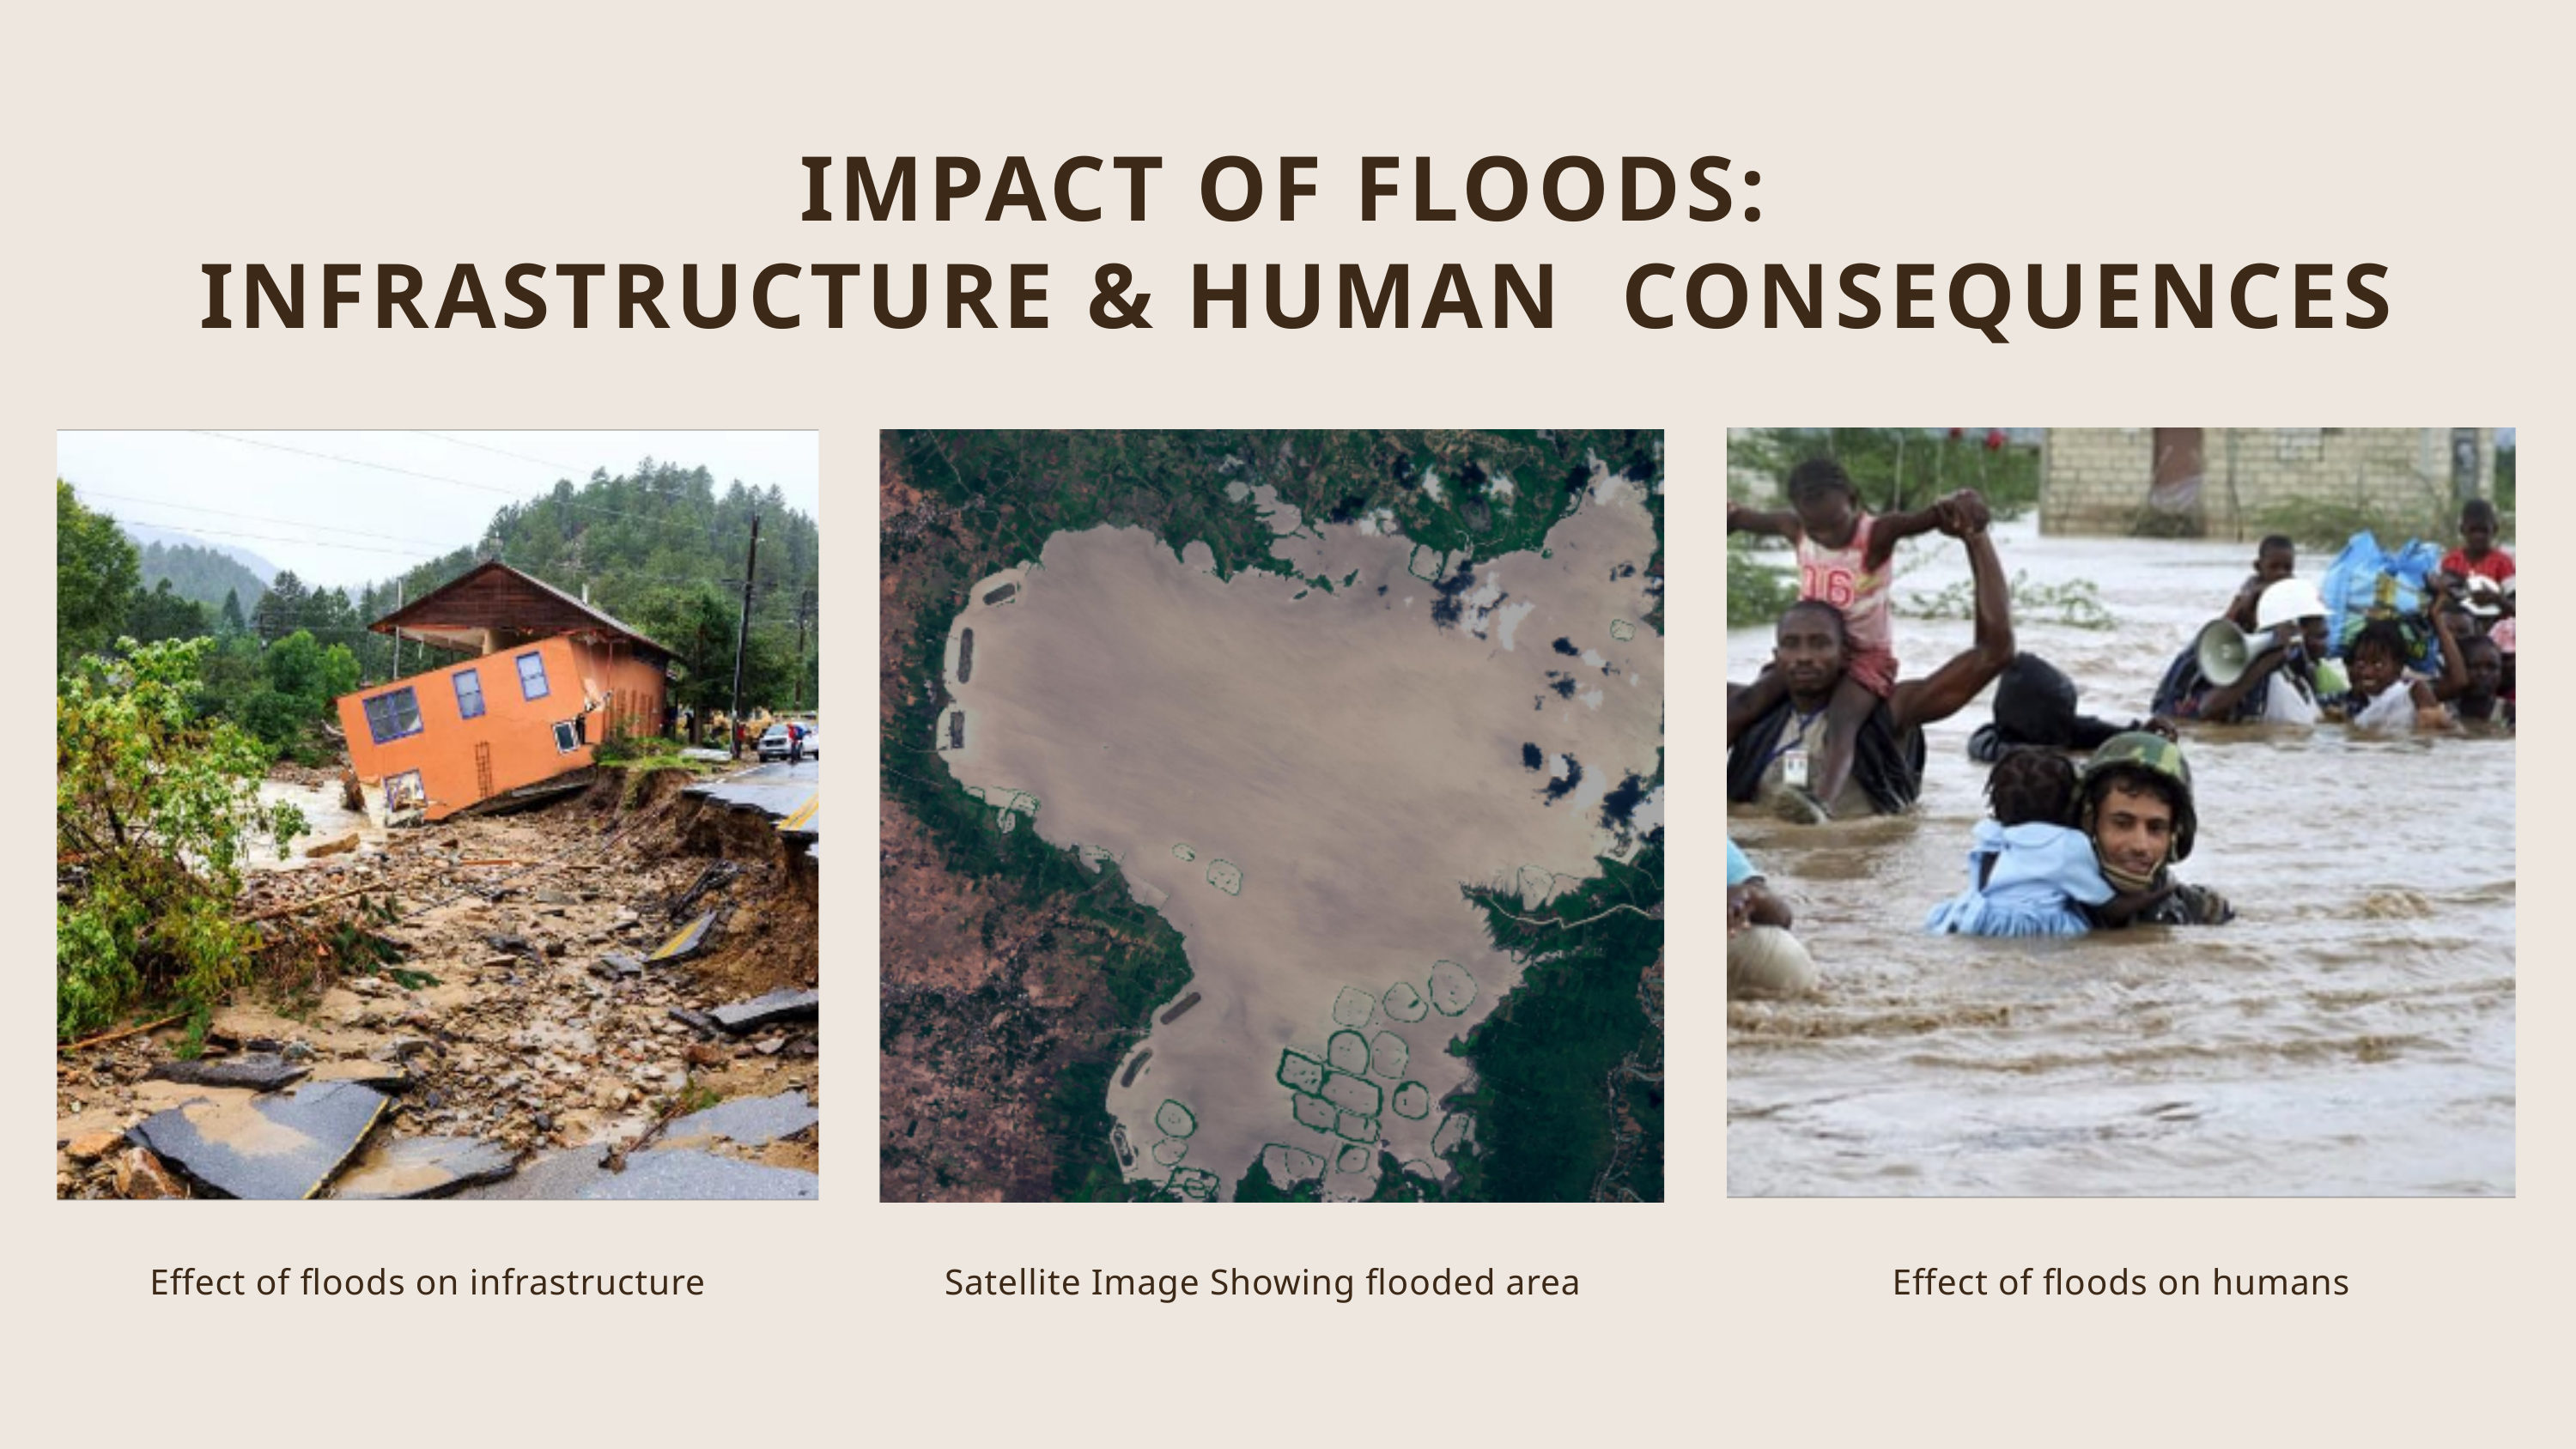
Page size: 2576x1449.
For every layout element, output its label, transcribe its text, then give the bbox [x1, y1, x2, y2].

text_box [1727, 427, 2516, 1202]
text_box Effect of floods on humans [1750, 1252, 2493, 1351]
text_box Effect of floods on infrastructure [57, 1252, 799, 1351]
text_box IMPACT OF FLOODS: INFRASTRUCTURE & HUMAN CONSEQUENCES [117, 130, 2478, 347]
text_box [57, 429, 819, 1203]
text_box Satellite Image Showing flooded area [891, 1252, 1635, 1351]
text_box [878, 429, 1665, 1203]
